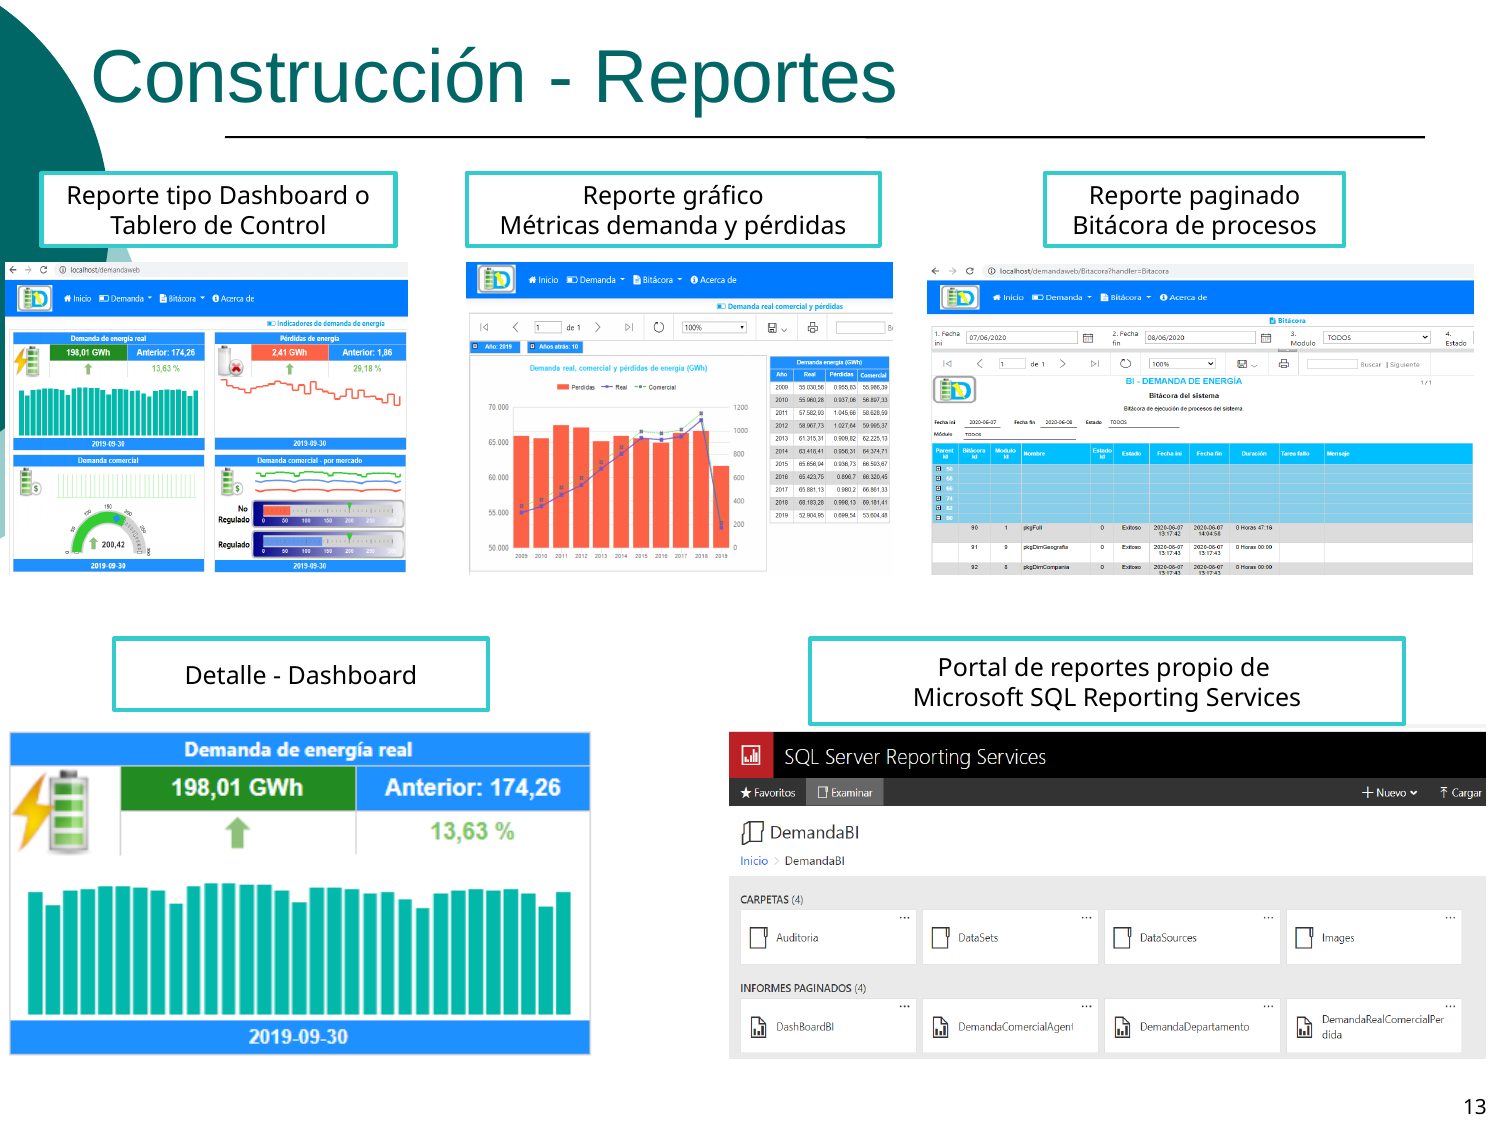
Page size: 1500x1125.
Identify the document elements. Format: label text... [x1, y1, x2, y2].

picture [729, 723, 1486, 1059]
text_box Reporte gráfico Métricas demanda y pérdidas [465, 171, 882, 248]
picture [466, 262, 893, 575]
title Construcción - Reportes [75, 9, 1500, 126]
text_box Portal de reportes propio de Microsoft SQL Reporting Services [808, 636, 1406, 722]
slide_number 13 [1151, 1081, 1500, 1125]
text_box Detalle - Dashboard [112, 636, 490, 712]
picture [5, 726, 597, 1060]
text_box Reporte paginado Bitácora de procesos [1043, 171, 1346, 248]
picture [5, 262, 408, 575]
text_box Reporte tipo Dashboard o Tablero de Control [39, 171, 398, 248]
picture [926, 262, 1475, 575]
